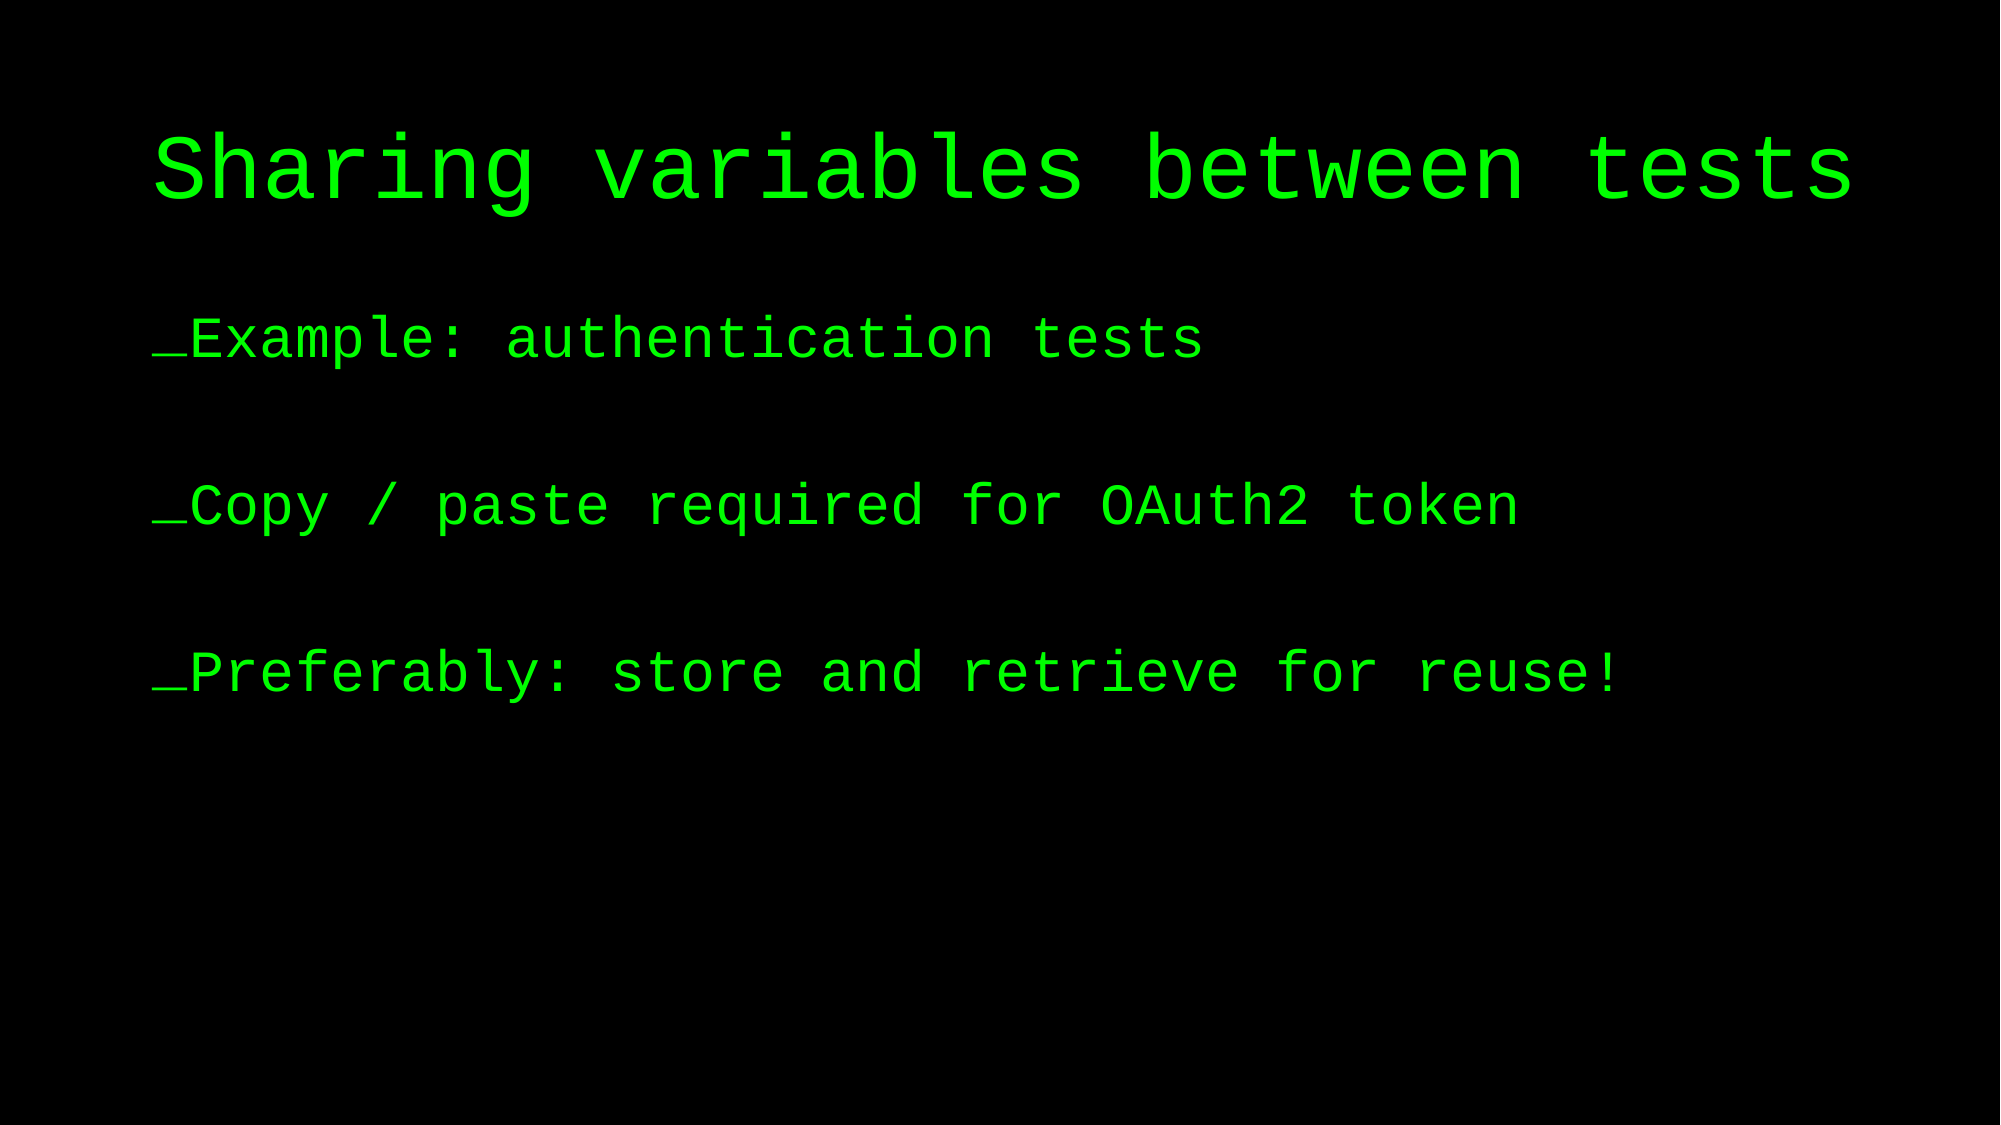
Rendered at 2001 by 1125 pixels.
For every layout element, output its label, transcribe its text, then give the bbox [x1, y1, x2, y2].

title Sharing variables between tests [137, 59, 1902, 278]
list Example: authentication tests Copy / paste required for OAuth2 token Preferably: store and retrieve for reuse! [137, 299, 1863, 1014]
